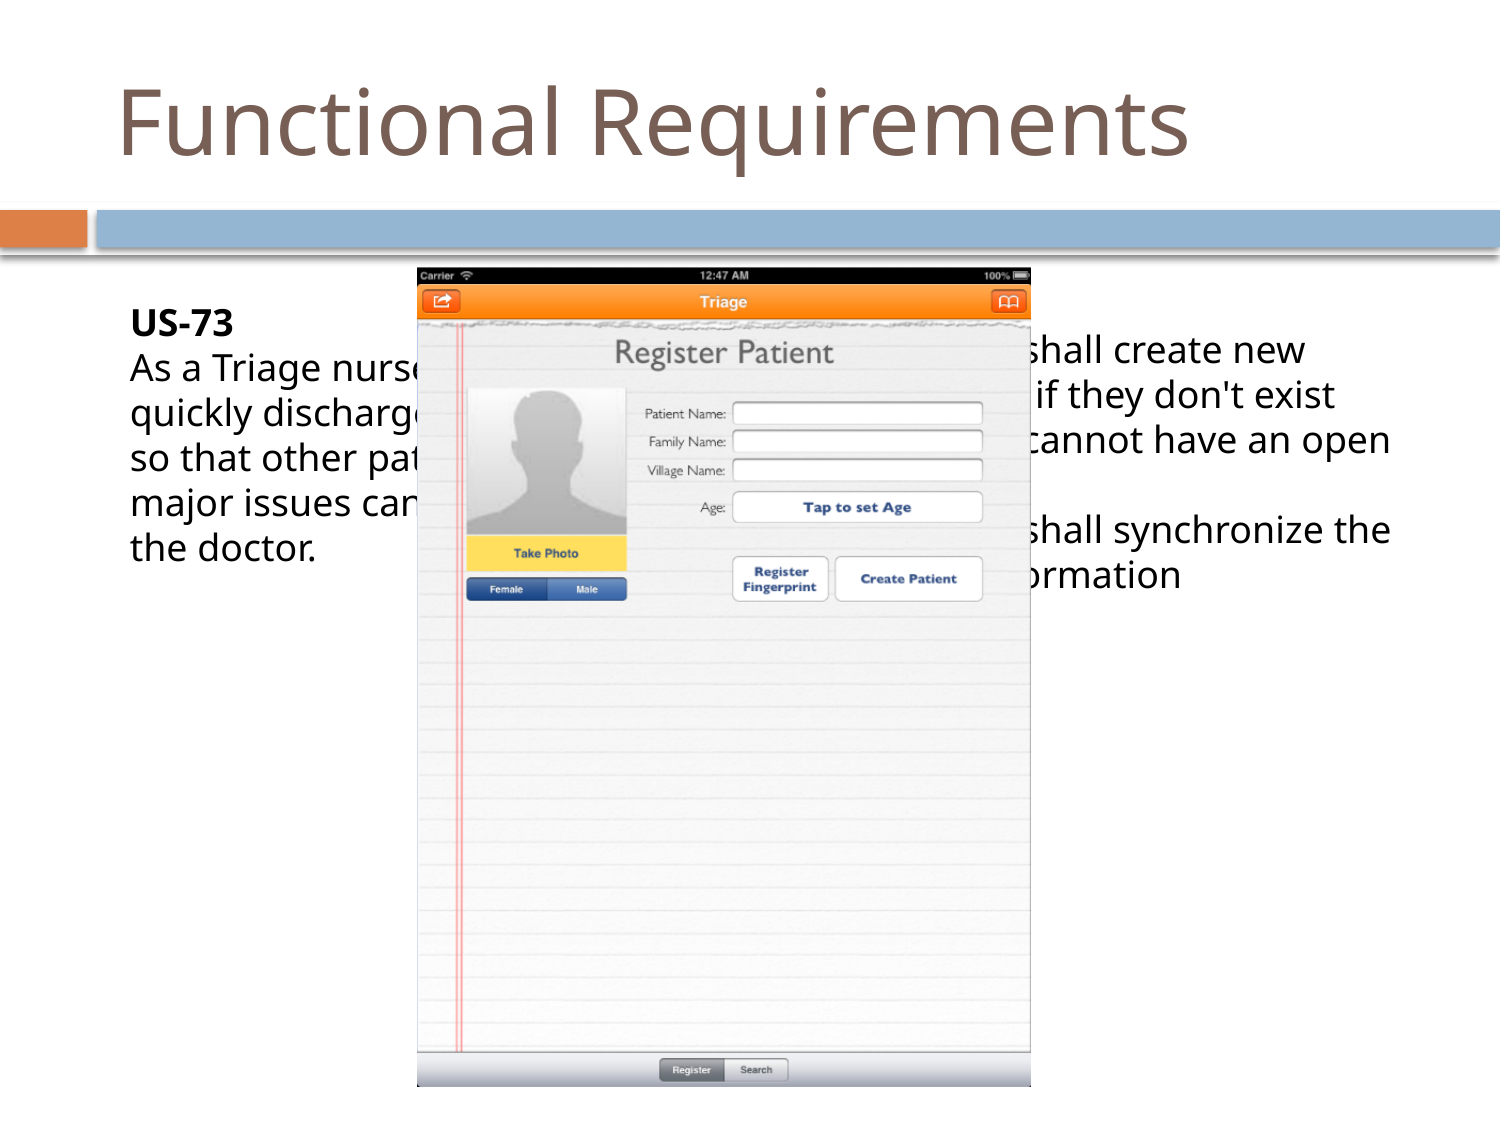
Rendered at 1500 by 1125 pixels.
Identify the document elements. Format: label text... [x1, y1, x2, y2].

title Functional Requirements [100, 37, 1438, 200]
picture [417, 267, 1031, 1088]
text_box The system shall create new patient data if they don't exist The patient cannot have an open status The system shall synchronize the patient's information [1036, 318, 1438, 603]
text_box US-73 As a Triage nurse, I want to quickly discharge a patient so that other patients with major issues can quickly see the doctor. [115, 291, 410, 577]
